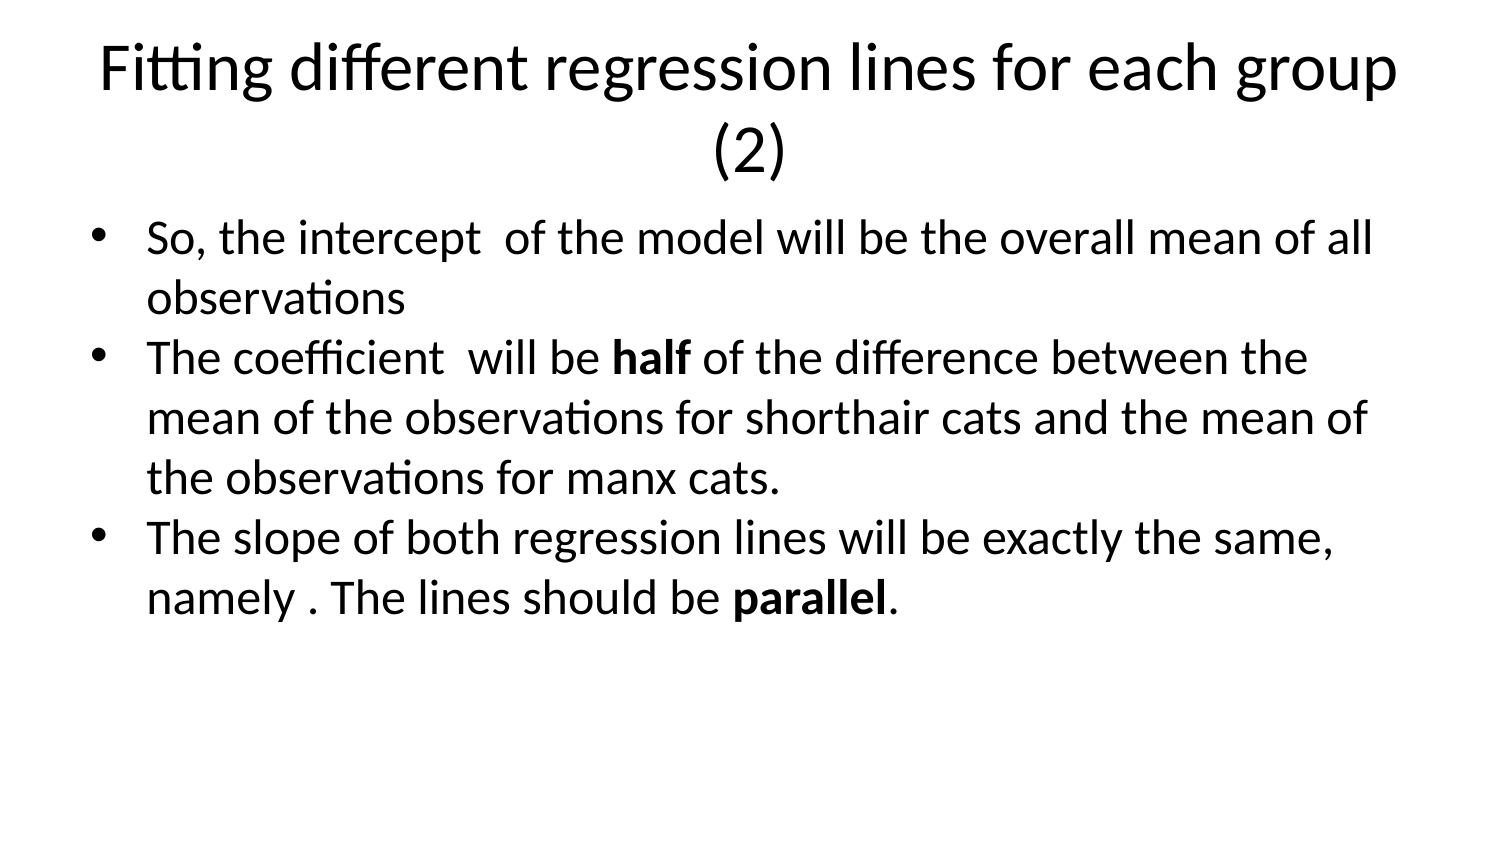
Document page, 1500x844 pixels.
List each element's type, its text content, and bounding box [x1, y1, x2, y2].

list So, the intercept of the model will be the overall mean of all observations The coefficient will be half of the difference between the mean of the observations for shorthair cats and the mean of the observations for manx cats. The slope of both regression lines will be exactly the same, namely . The lines should be parallel. [75, 196, 1425, 754]
title Fitting different regression lines for each group (2) [75, 33, 1425, 175]
